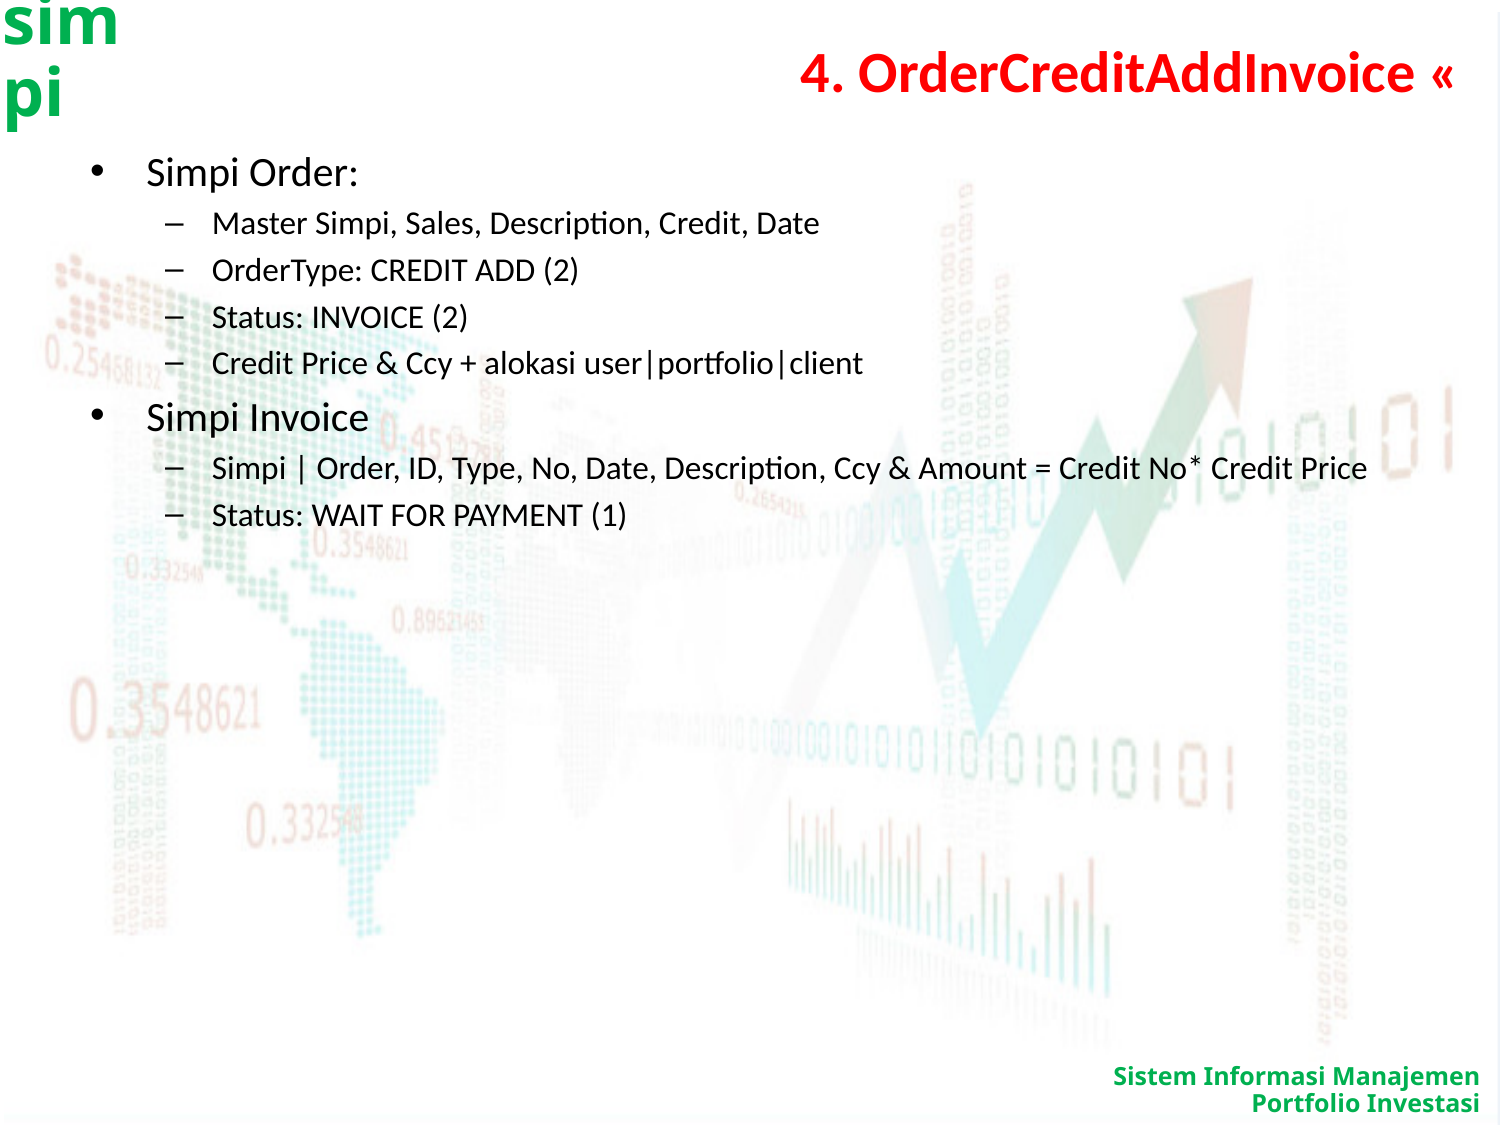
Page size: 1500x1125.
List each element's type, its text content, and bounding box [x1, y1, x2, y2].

title 4. OrderCreditAddInvoice « [187, 24, 1475, 113]
list Simpi Order: Master Simpi, Sales, Description, Credit, Date OrderType: CREDIT ADD (2) Status: INVOICE (2) Credit Price & Ccy + alokasi user|portfolio|client Simpi Invoice Simpi | Order, ID, Type, No, Date, Description, Ccy & Amount = Credit No* Credit Price Status: WAIT FOR PAYMENT (1) [75, 137, 1413, 1088]
picture [4, 12, 1500, 1125]
